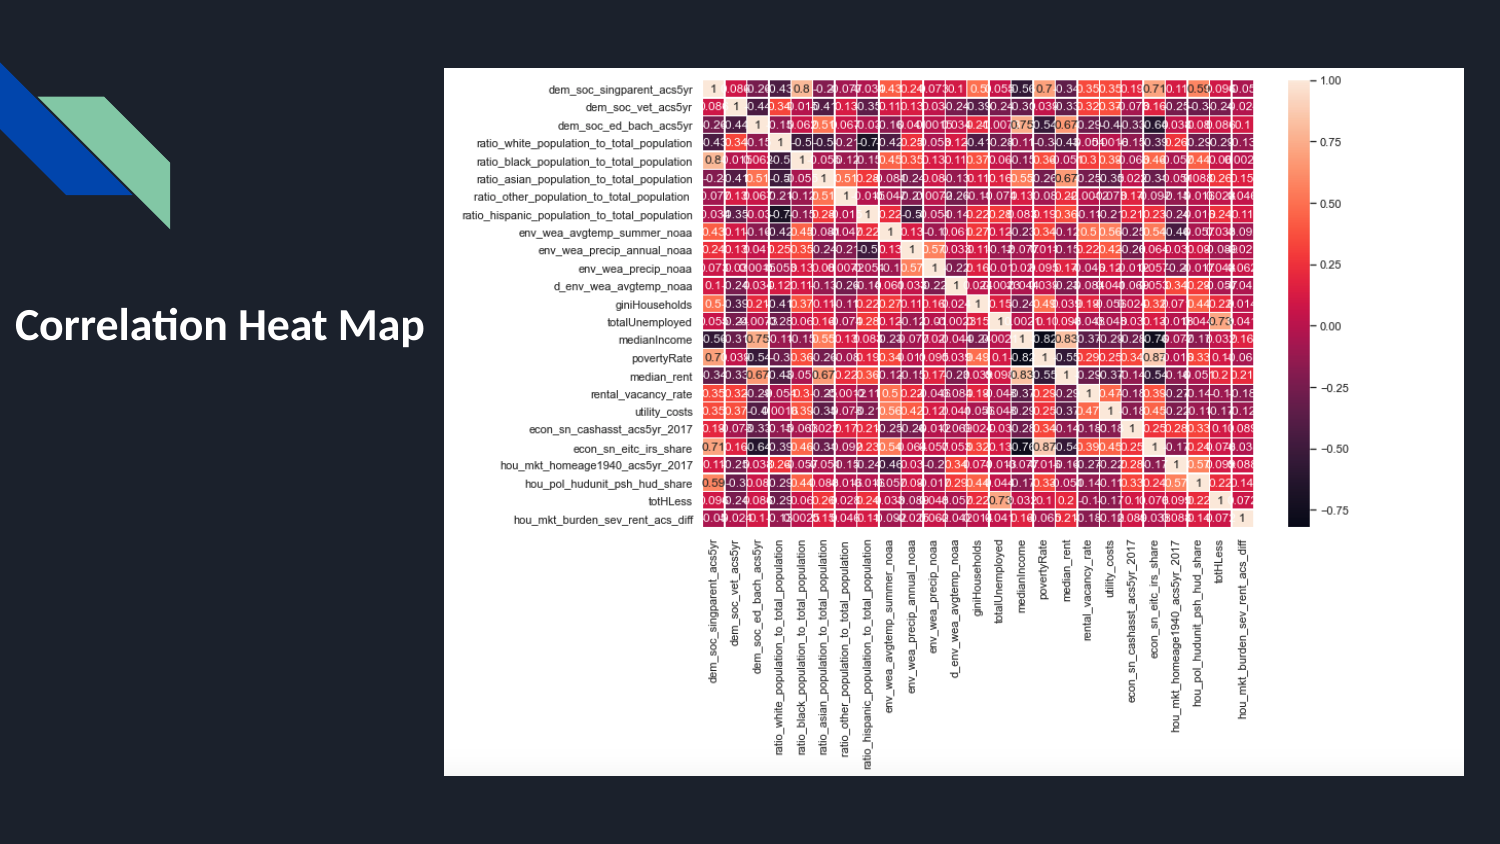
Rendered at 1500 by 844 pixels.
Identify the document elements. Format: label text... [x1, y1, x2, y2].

text_box Correlation Heat Map [0, 279, 439, 436]
picture [444, 68, 1465, 776]
